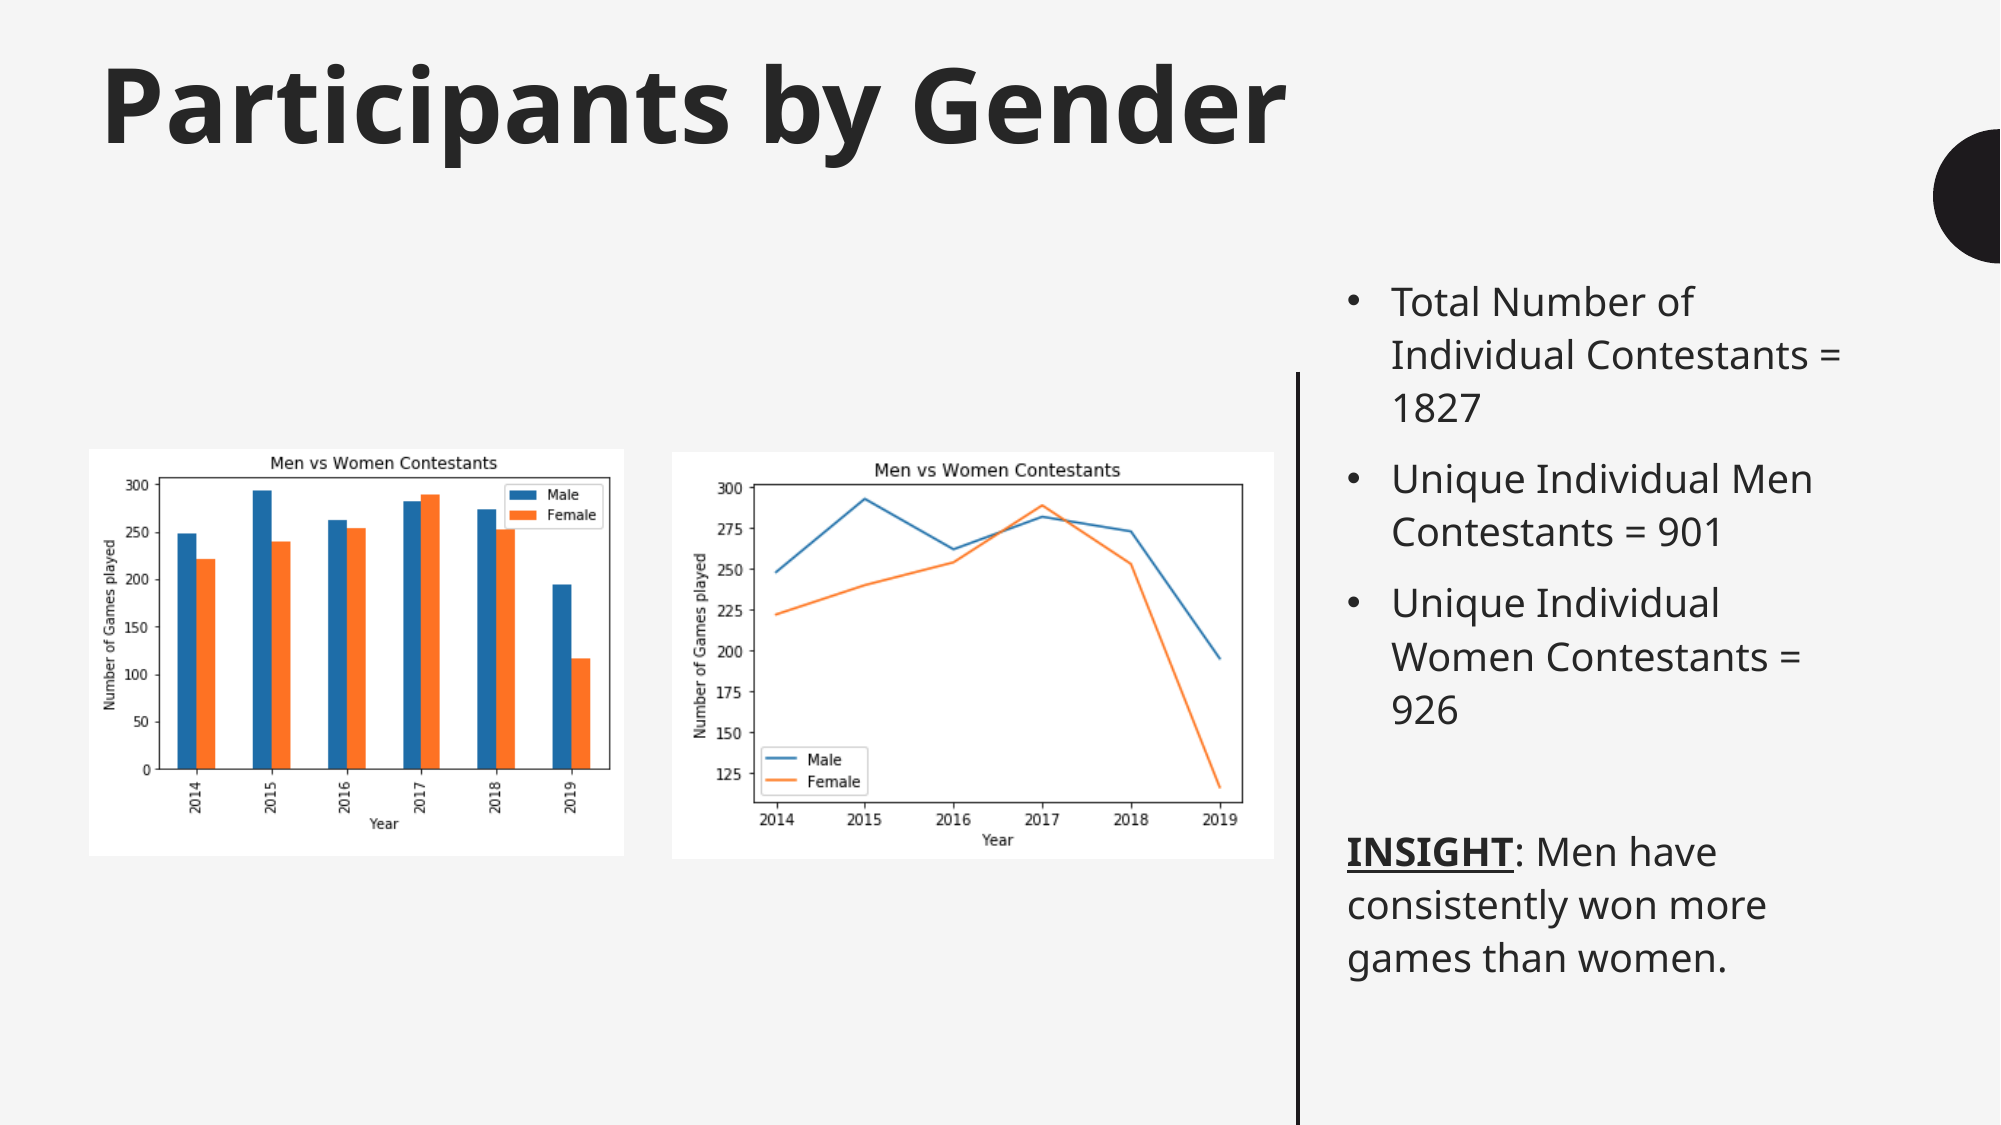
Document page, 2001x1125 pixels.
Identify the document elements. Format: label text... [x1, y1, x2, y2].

text_box [1933, 129, 2000, 264]
picture [671, 451, 1275, 859]
list Total Number of Individual Contestants = 1827 Unique Individual Men Contestants = 901 Unique Individual Women Contestants = 926 INSIGHT: Men have consistently won more games than women. [1331, 263, 1875, 995]
title Participants by Gender [84, 34, 1835, 186]
picture [89, 449, 624, 856]
text_box [0, 0, 2000, 1125]
